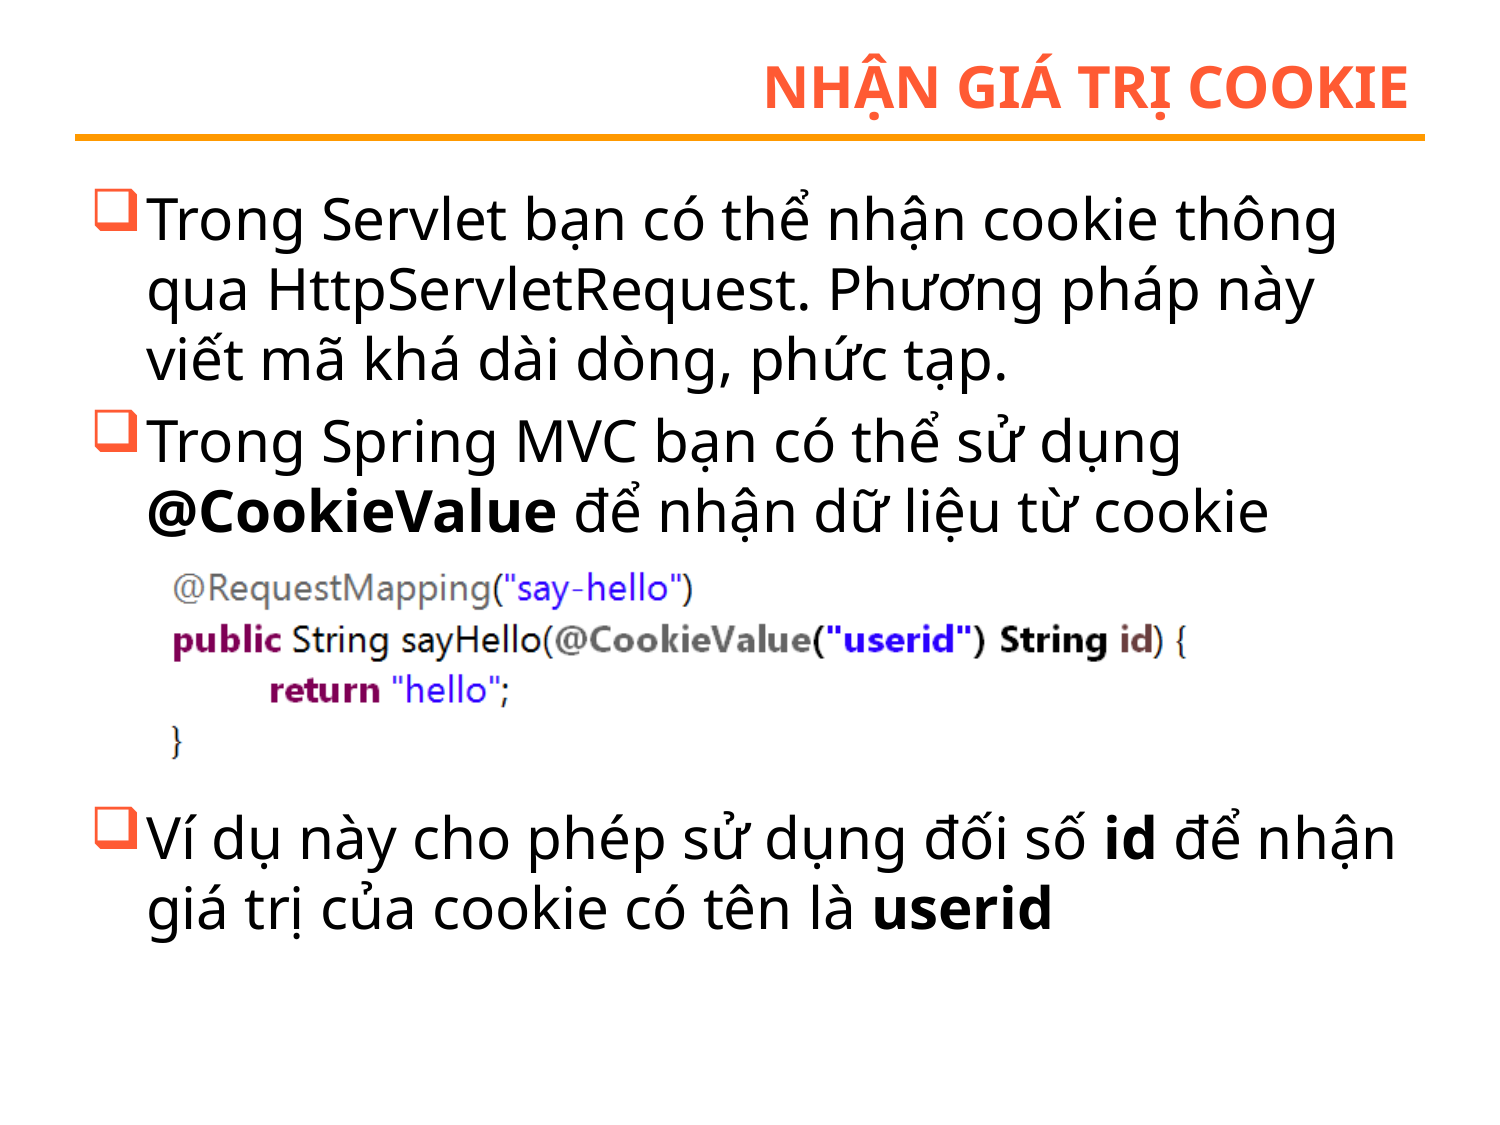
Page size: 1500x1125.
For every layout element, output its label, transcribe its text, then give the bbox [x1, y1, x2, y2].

title Nhận giá trị cookie [337, 45, 1425, 125]
picture [162, 563, 1195, 765]
list Trong Servlet bạn có thể nhận cookie thông qua HttpServletRequest. Phương pháp này viết mã khá dài dòng, phức tạp. Trong Spring MVC bạn có thể sử dụng @CookieValue để nhận dữ liệu từ cookie Ví dụ này cho phép sử dụng đối số id để nhận giá trị của cookie có tên là userid [75, 174, 1425, 1038]
